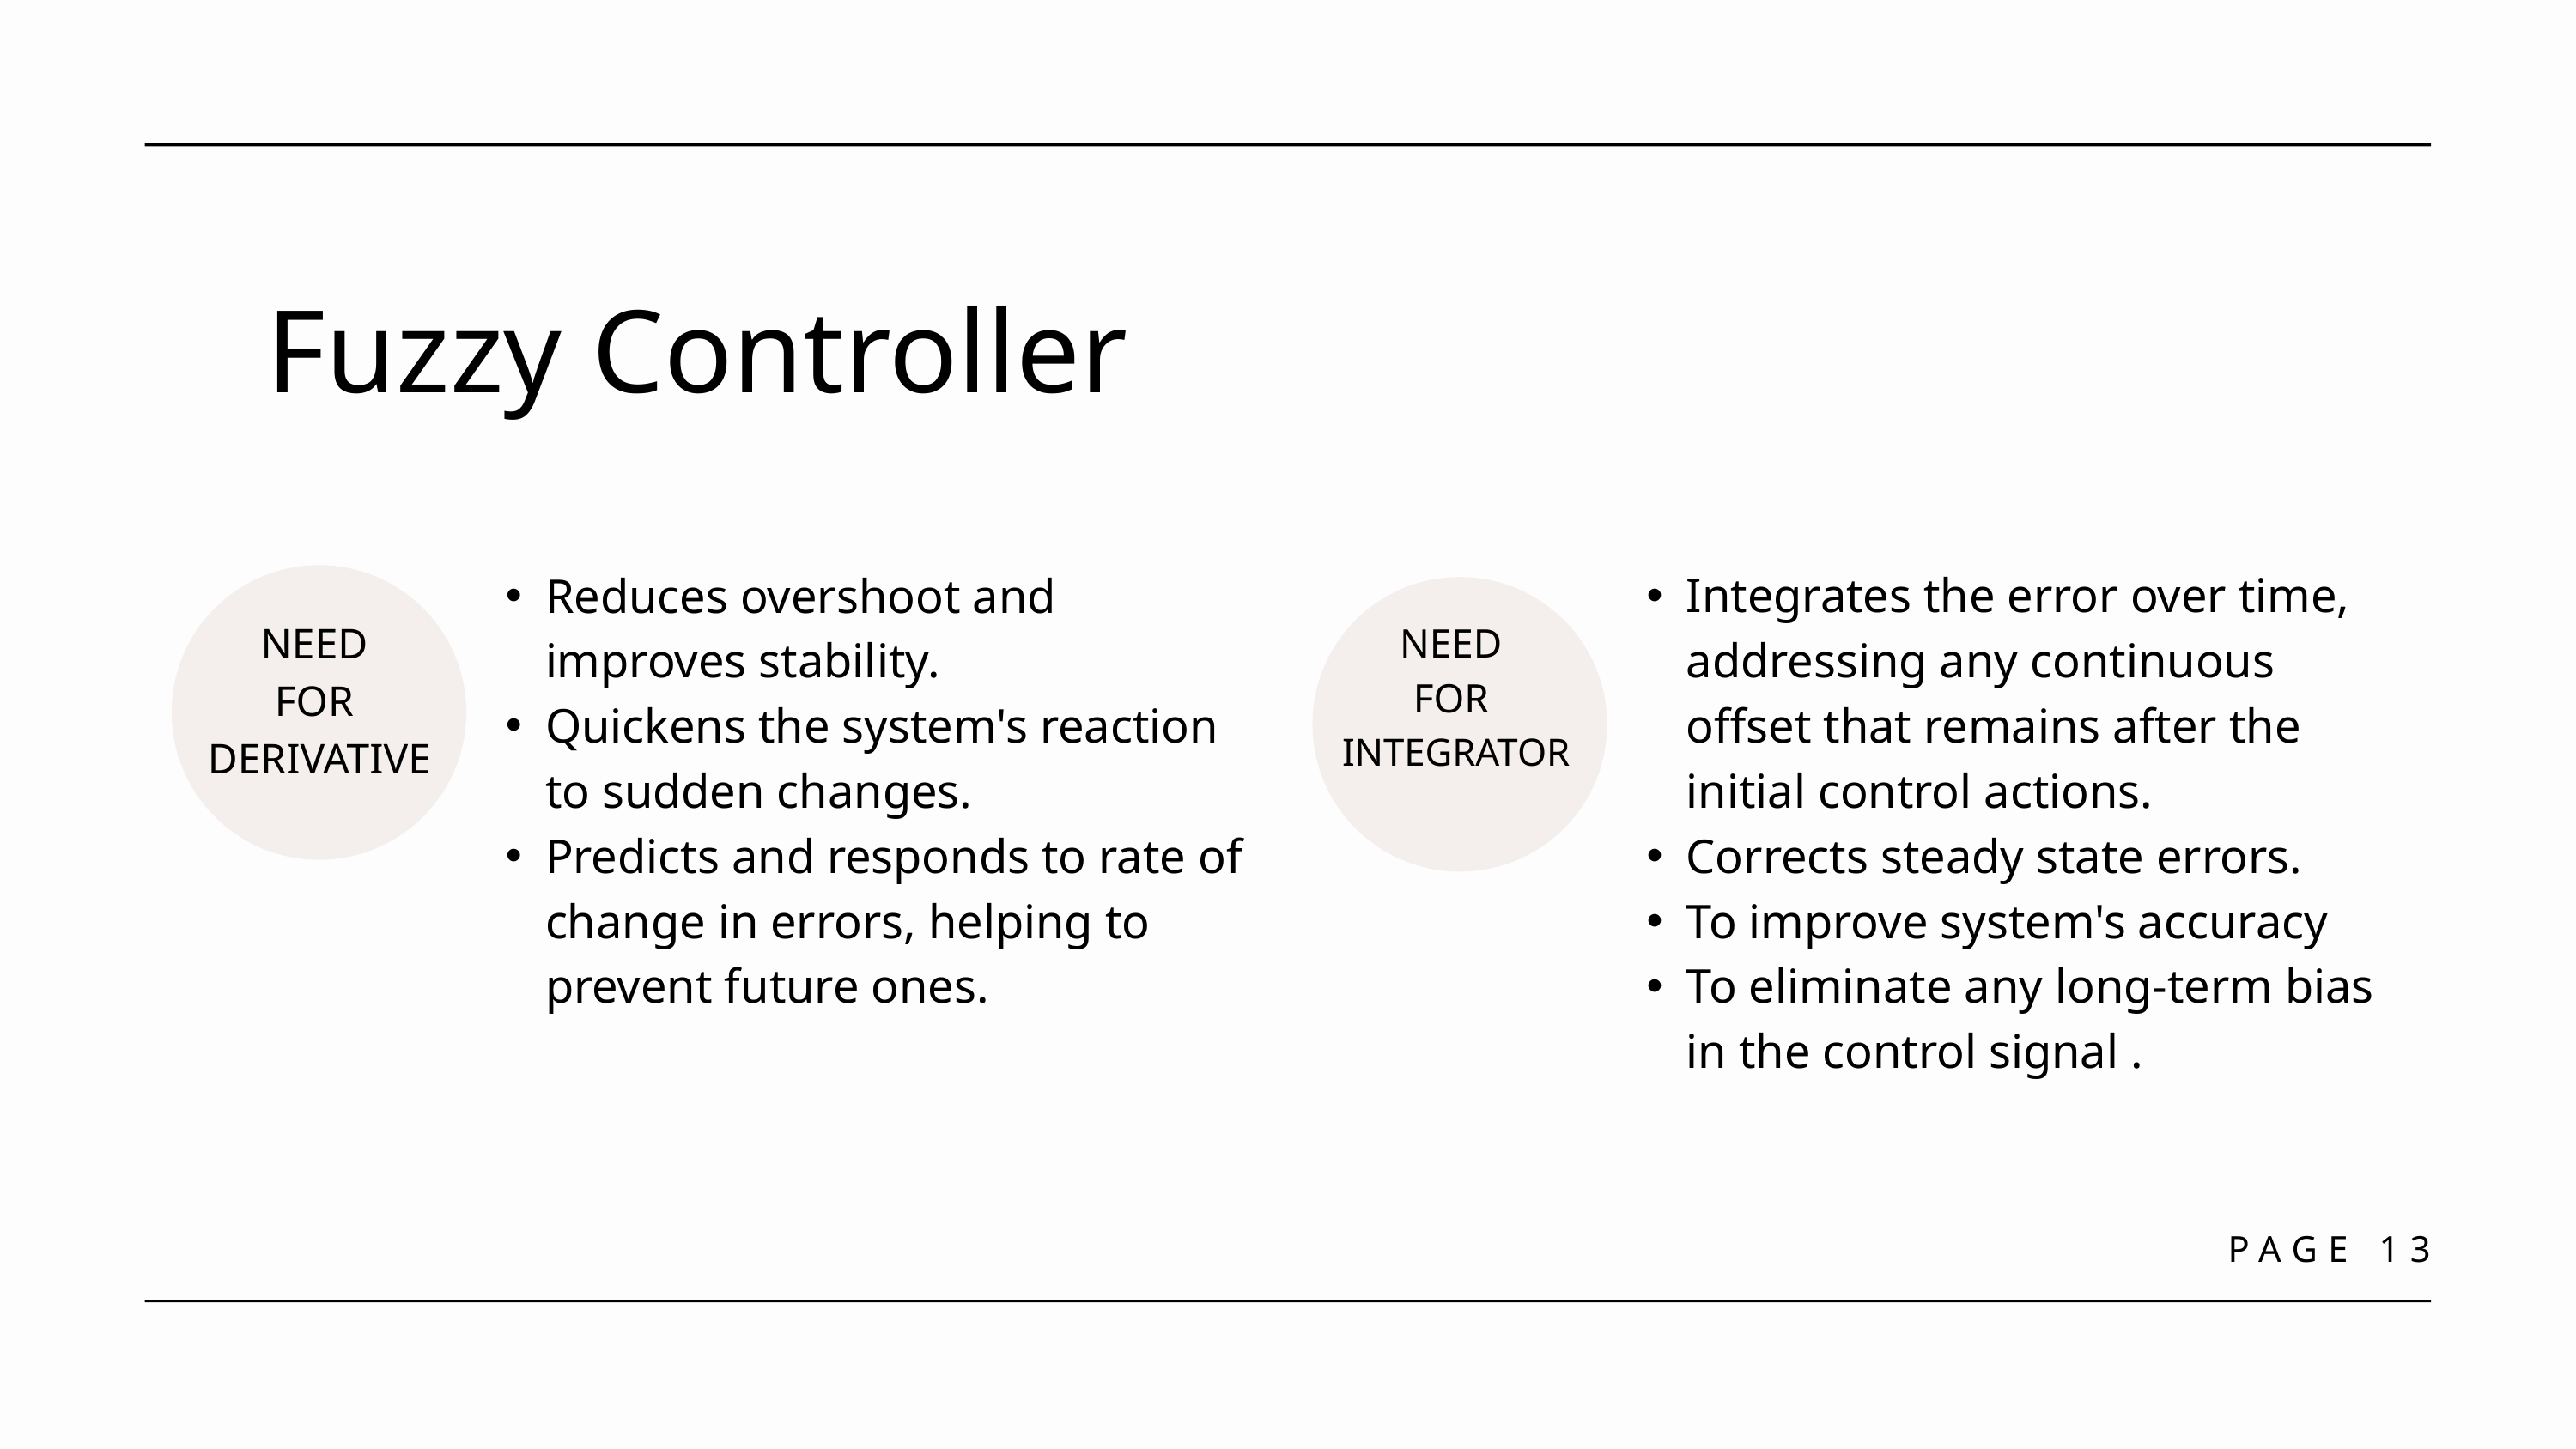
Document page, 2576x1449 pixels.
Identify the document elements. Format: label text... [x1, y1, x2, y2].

text_box PAGE 13 [2014, 1219, 2432, 1320]
text_box Reduces overshoot and improves stability. Quickens the system's reaction to sudden changes. Predicts and responds to rate of change in errors, helping to prevent future ones. [466, 557, 1255, 1146]
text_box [171, 565, 467, 860]
text_box Fuzzy Controller [266, 255, 2310, 415]
text_box Integrates the error over time, addressing any continuous offset that remains after the initial control actions. Corrects steady state errors. To improve system's accuracy To eliminate any long-term bias in the control signal . [1607, 557, 2395, 1078]
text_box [1312, 576, 1607, 872]
